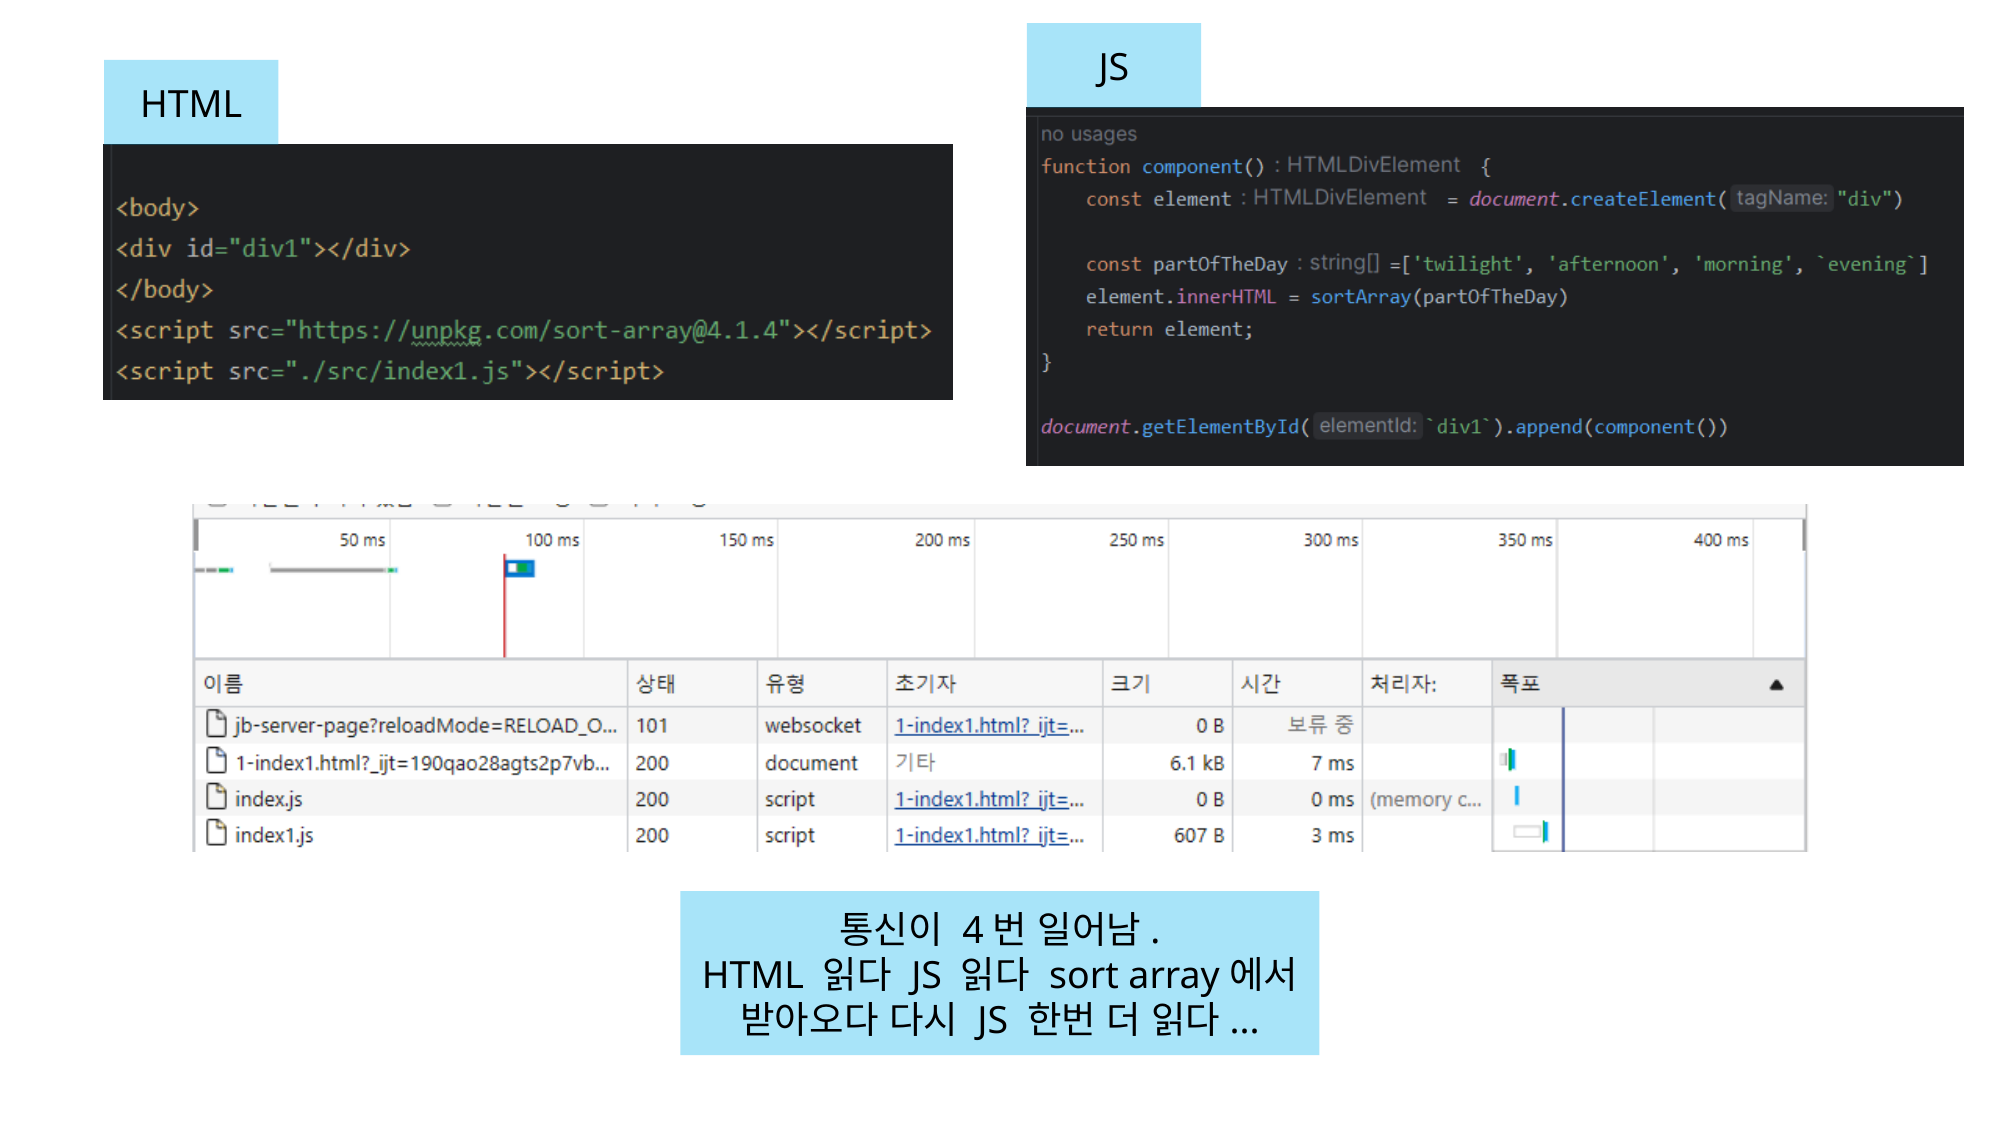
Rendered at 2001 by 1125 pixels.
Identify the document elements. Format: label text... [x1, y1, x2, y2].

picture [1026, 107, 1964, 466]
text_box 통신이 4번 일어남. HTML 읽다 JS 읽다 sort array에서 받아오다 다시 JS 한번 더 읽다... [679, 890, 1321, 1056]
text_box HTML [103, 59, 279, 144]
text_box JS [1026, 22, 1202, 107]
picture [191, 504, 1809, 852]
picture [103, 144, 953, 400]
